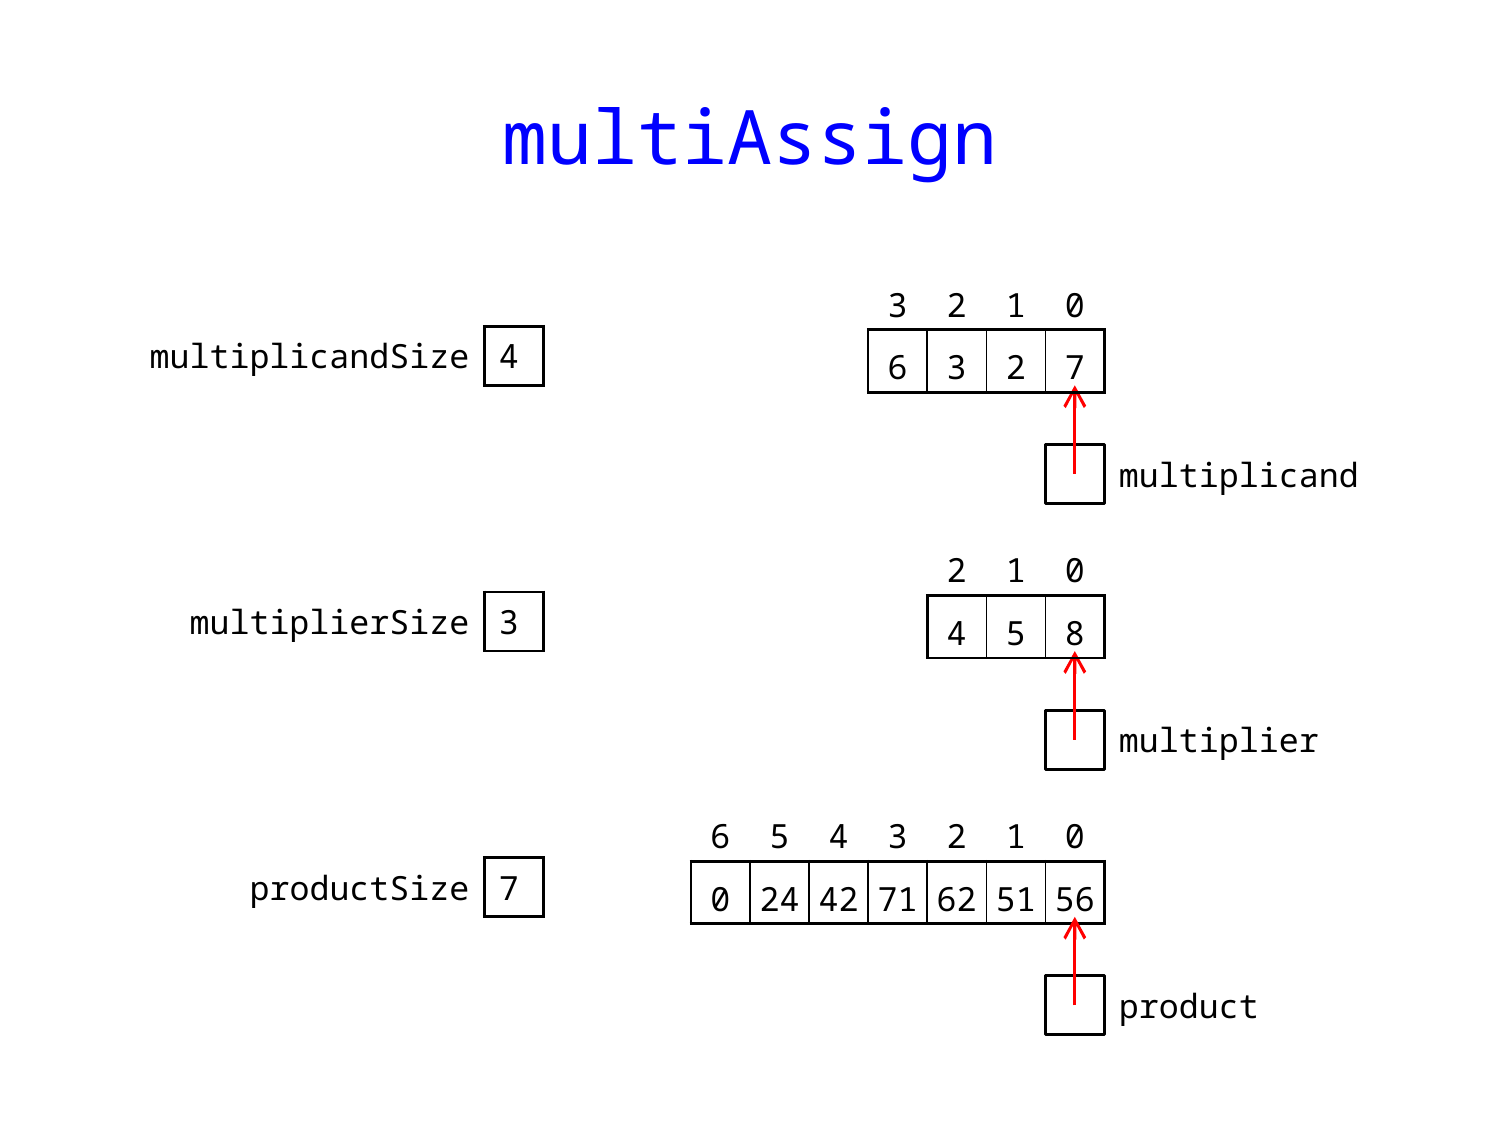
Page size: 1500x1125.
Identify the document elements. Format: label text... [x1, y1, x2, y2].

table_cell 51 [987, 863, 1045, 922]
table_header 0 [1045, 799, 1104, 860]
table_cell 0 [692, 863, 749, 922]
table_header 4 [486, 328, 542, 384]
table_cell 8 [1046, 597, 1103, 657]
table_cell 56 [1046, 863, 1103, 922]
table_header 2 [927, 267, 986, 328]
table_header 3 [868, 799, 927, 860]
table_cell 6 [869, 331, 926, 391]
table_header 5 [750, 799, 809, 860]
table_cell 42 [810, 863, 867, 922]
table_header 0 [1045, 267, 1104, 328]
table_cell 5 [987, 597, 1045, 657]
text_box [1043, 974, 1106, 1037]
table_cell 7 [1046, 331, 1103, 391]
table_cell 71 [869, 863, 926, 922]
table_header 2 [927, 533, 986, 594]
text_box [1043, 442, 1106, 505]
table_header 4 [809, 799, 868, 860]
table_header 1 [986, 533, 1045, 594]
table_header productSize [219, 858, 483, 917]
text_box product [1106, 975, 1282, 1035]
text_box multiplicand [1106, 444, 1400, 504]
table_header 1 [986, 799, 1045, 860]
table_header multiplicandSize [130, 326, 483, 385]
text_box multiplier [1106, 710, 1341, 770]
table_header 3 [486, 593, 542, 650]
title multiAssign [41, 60, 1459, 209]
table_cell 2 [987, 331, 1045, 391]
table_header 7 [486, 859, 542, 915]
table_cell 24 [751, 863, 808, 922]
text_box [1043, 708, 1106, 771]
table_header 6 [691, 799, 750, 860]
table_header 3 [868, 267, 927, 328]
table_header 1 [986, 267, 1045, 328]
table_cell 3 [928, 331, 986, 391]
table_cell 62 [928, 863, 986, 922]
table_header multiplierSize [159, 592, 483, 651]
table_header 0 [1045, 533, 1104, 594]
table_header 2 [927, 799, 986, 860]
table_cell 4 [929, 597, 986, 657]
